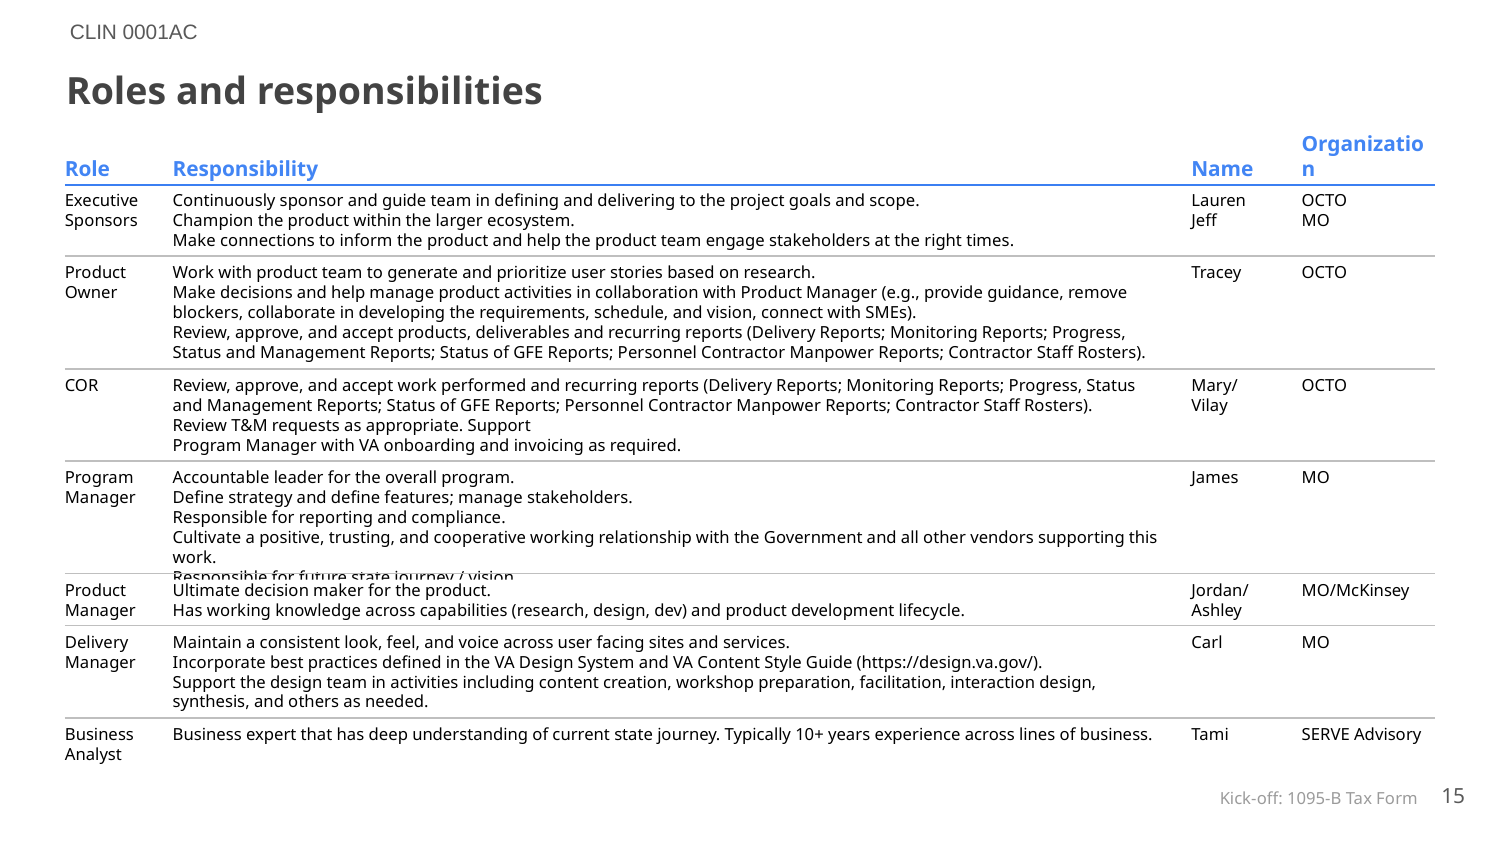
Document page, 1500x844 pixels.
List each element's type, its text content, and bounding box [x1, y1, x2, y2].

text_box SERVE Advisory [1301, 724, 1436, 744]
text_box Continuously sponsor and guide team in defining and delivering to the project goals and scope. Champion the product within the larger ecosystem. Make connections to inform the product and help the product team engage stakeholders at the right times. [172, 193, 1162, 250]
text_box OCTO MO [1301, 191, 1436, 230]
text_box Tami [1191, 726, 1272, 744]
text_box Product Manager [64, 580, 143, 620]
text_box Lauren Jeff [1191, 193, 1272, 230]
text_box Accountable leader for the overall program. Define strategy and define features; manage stakeholders. Responsible for reporting and compliance. Cultivate a positive, trusting, and cooperative working relationship with the Government and all other vendors supporting this work. Responsible for future state journey / vision. [172, 470, 1162, 573]
text_box Business Analyst [64, 724, 143, 765]
text_box CLIN 0001AC [51, 6, 1014, 51]
text_box Responsibility [172, 155, 1162, 182]
text_box Role [64, 155, 143, 182]
text_box Executive Sponsors [64, 191, 143, 231]
text_box Organization [1301, 146, 1436, 181]
text_box Maintain a consistent look, feel, and voice across user facing sites and services. Incorporate best practices defined in the VA Design System and VA Content Style Guide (https://design.va.gov/). Support the design team in activities including content creation, workshop preparation, facilitation, interaction design, synthesis, and others as needed. [172, 633, 1162, 712]
title Roles and responsibilities [51, 51, 1449, 146]
text_box Mary/ Vilay [1191, 378, 1272, 415]
text_box Review, approve, and accept work performed and recurring reports (Delivery Reports; Monitoring Reports; Progress, Status and Management Reports; Status of GFE Reports; Personnel Contractor Manpower Reports; Contractor Staff Rosters). Review T&M requests as appropriate. Support Program Manager with VA onboarding and invoicing as required. [172, 378, 1162, 455]
text_box Program Manager [64, 468, 143, 508]
text_box Delivery Manager [64, 631, 143, 672]
text_box Product Owner [64, 263, 143, 303]
text_box MO [1301, 467, 1436, 487]
text_box James [1191, 470, 1272, 487]
text_box Jordan/ Ashley [1191, 583, 1272, 620]
text_box COR [64, 375, 143, 395]
text_box MO [1301, 631, 1436, 652]
text_box Carl [1191, 633, 1272, 652]
text_box Business expert that has deep understanding of current state journey. Typically 10+ years experience across lines of business. [172, 726, 1162, 744]
text_box Ultimate decision maker for the product. Has working knowledge across capabilities (research, design, dev) and product development lifecycle. [172, 583, 1162, 620]
text_box Kick-off: 1095-B Tax Form [1203, 772, 1434, 832]
slide_number 15 [1389, 764, 1480, 830]
text_box Tracey [1191, 265, 1272, 283]
text_box MO/McKinsey [1301, 580, 1436, 600]
text_box OCTO [1301, 375, 1436, 395]
text_box Name [1191, 155, 1272, 182]
text_box Work with product team to generate and prioritize user stories based on research. Make decisions and help manage product activities in collaboration with Product Manager (e.g., provide guidance, remove blockers, collaborate in developing the requirements, schedule, and vision, connect with SMEs). Review, approve, and accept products, deliverables and recurring reports (Delivery Reports; Monitoring Reports; Progress, Status and Management Reports; Status of GFE Reports; Personnel Contractor Manpower Reports; Contractor Staff Rosters). [172, 265, 1162, 362]
text_box OCTO [1301, 262, 1436, 283]
